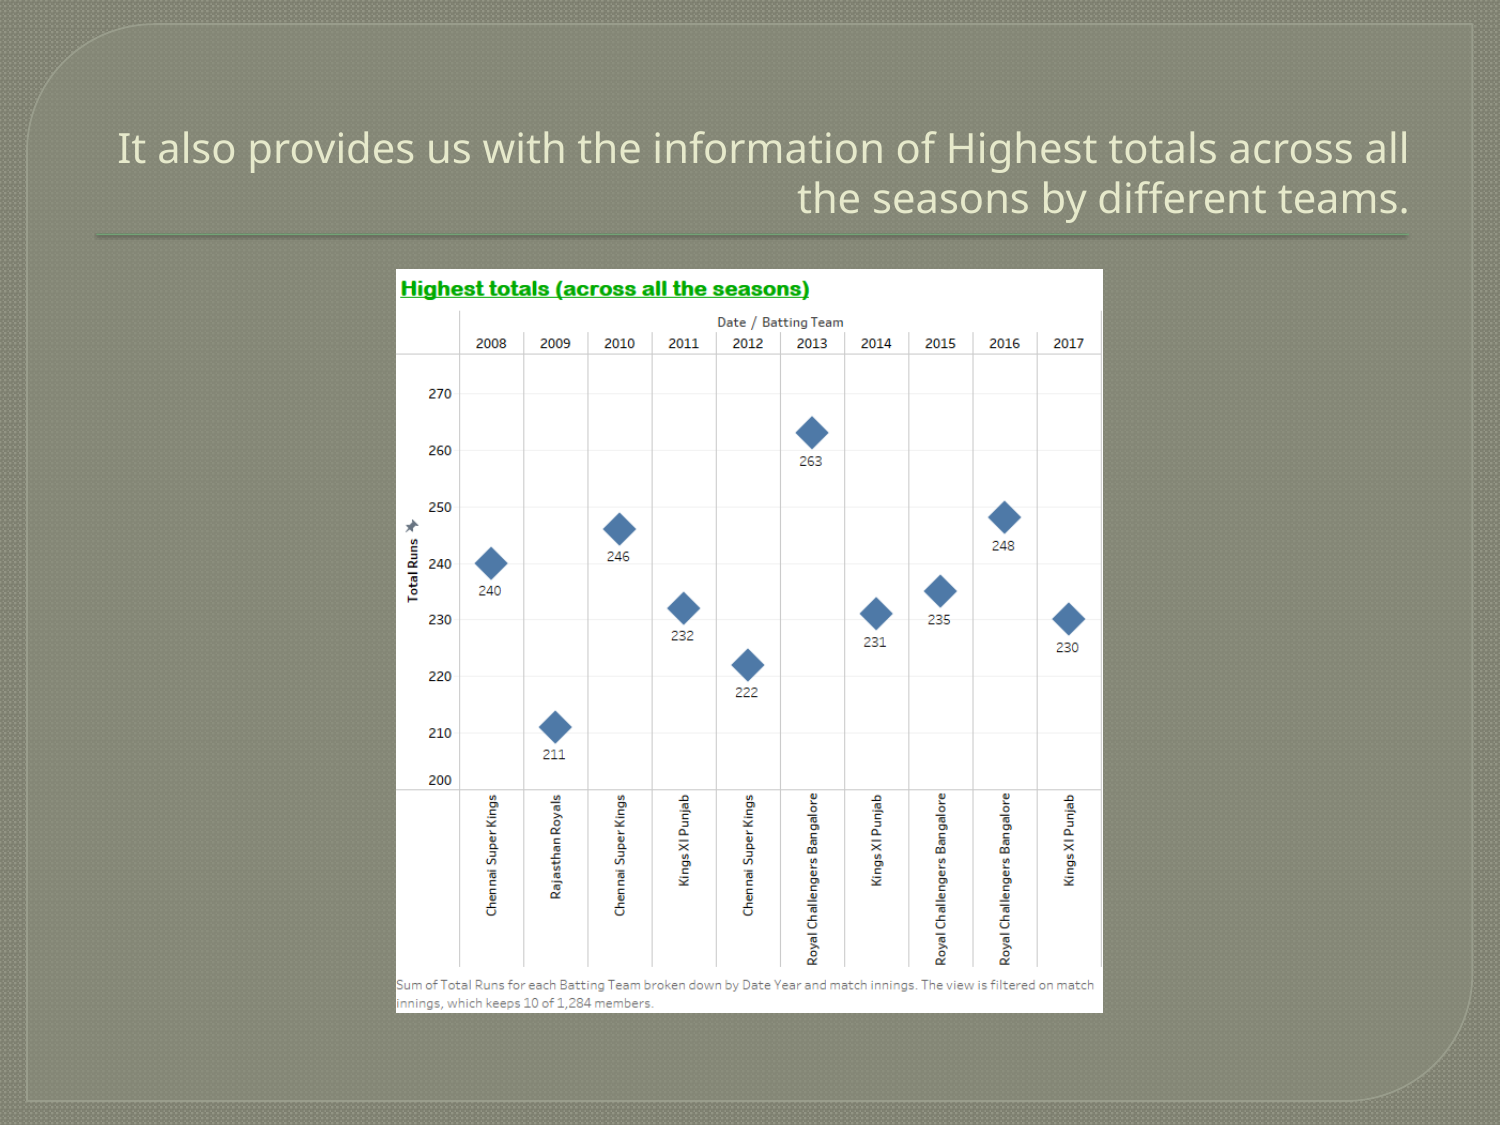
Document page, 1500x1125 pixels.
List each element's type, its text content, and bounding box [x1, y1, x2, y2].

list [396, 269, 1104, 1013]
title It also provides us with the information of Highest totals across all the seasons by different teams. [75, 41, 1425, 230]
